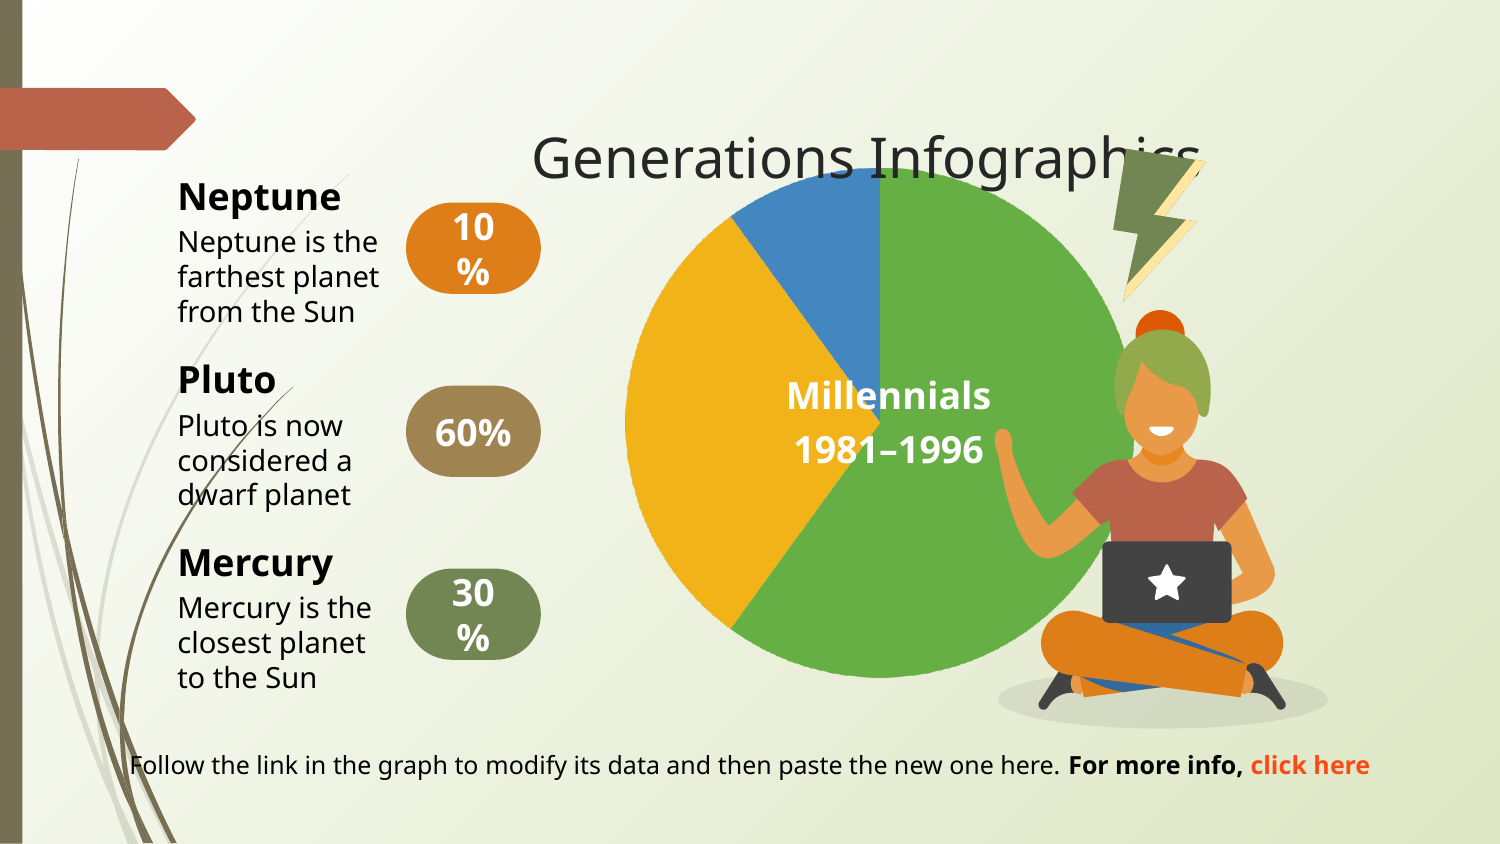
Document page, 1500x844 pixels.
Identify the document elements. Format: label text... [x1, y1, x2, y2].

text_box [161, 351, 541, 511]
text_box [161, 534, 541, 694]
text_box Follow the link in the graph to modify its data and then paste the new one here. For more info, click here [74, 736, 1425, 797]
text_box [766, 367, 1011, 477]
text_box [161, 168, 541, 328]
picture [422, 139, 1337, 705]
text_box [994, 148, 1329, 729]
title Generations Infographics [319, 76, 1416, 235]
